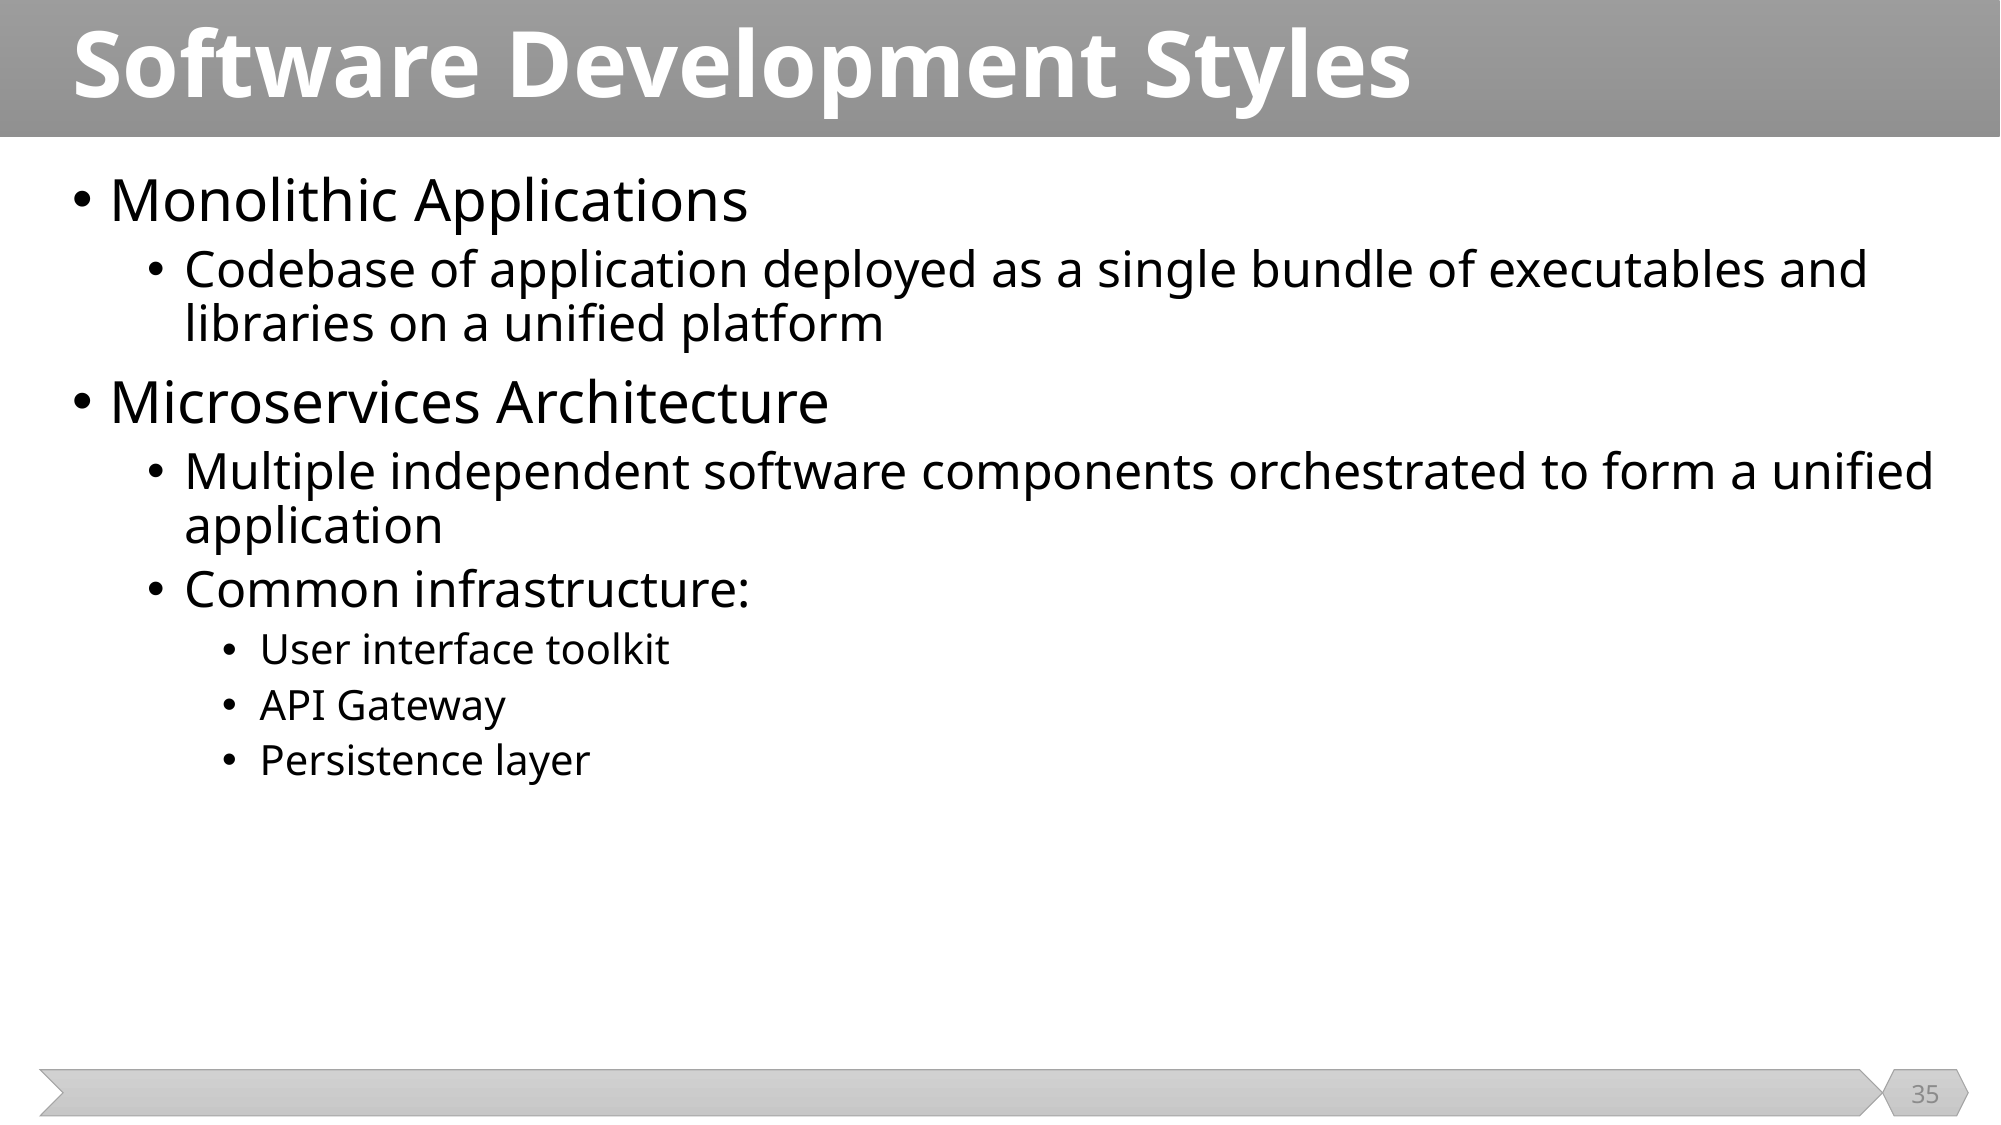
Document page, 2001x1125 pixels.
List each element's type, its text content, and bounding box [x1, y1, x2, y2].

list Monolithic Applications Codebase of application deployed as a single bundle of executables and libraries on a unified platform Microservices Architecture Multiple independent software components orchestrated to form a unified application Common infrastructure: User interface toolkit API Gateway Persistence layer [56, 163, 1969, 1061]
slide_number 35 [1882, 1065, 1969, 1125]
title Software Development Styles [56, 0, 1969, 137]
